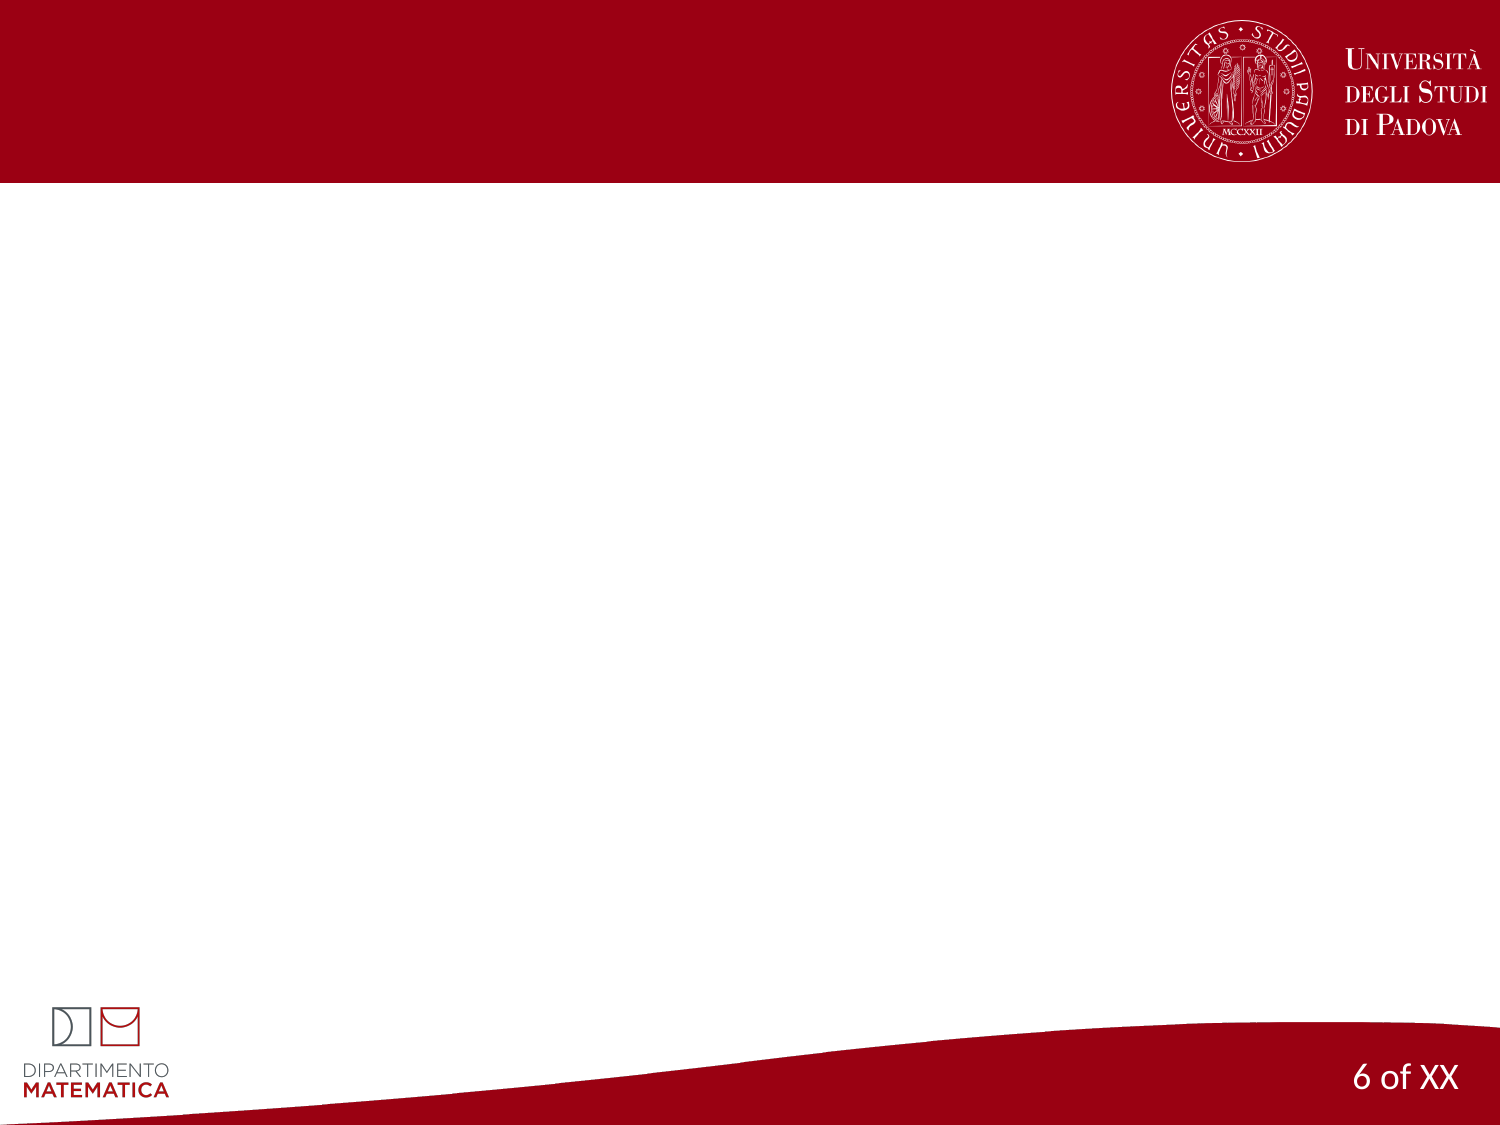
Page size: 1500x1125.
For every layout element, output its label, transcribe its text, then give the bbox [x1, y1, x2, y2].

slide_number 6 of XX [1136, 1044, 1474, 1104]
picture [1171, 20, 1487, 162]
picture [0, 1007, 1500, 1125]
